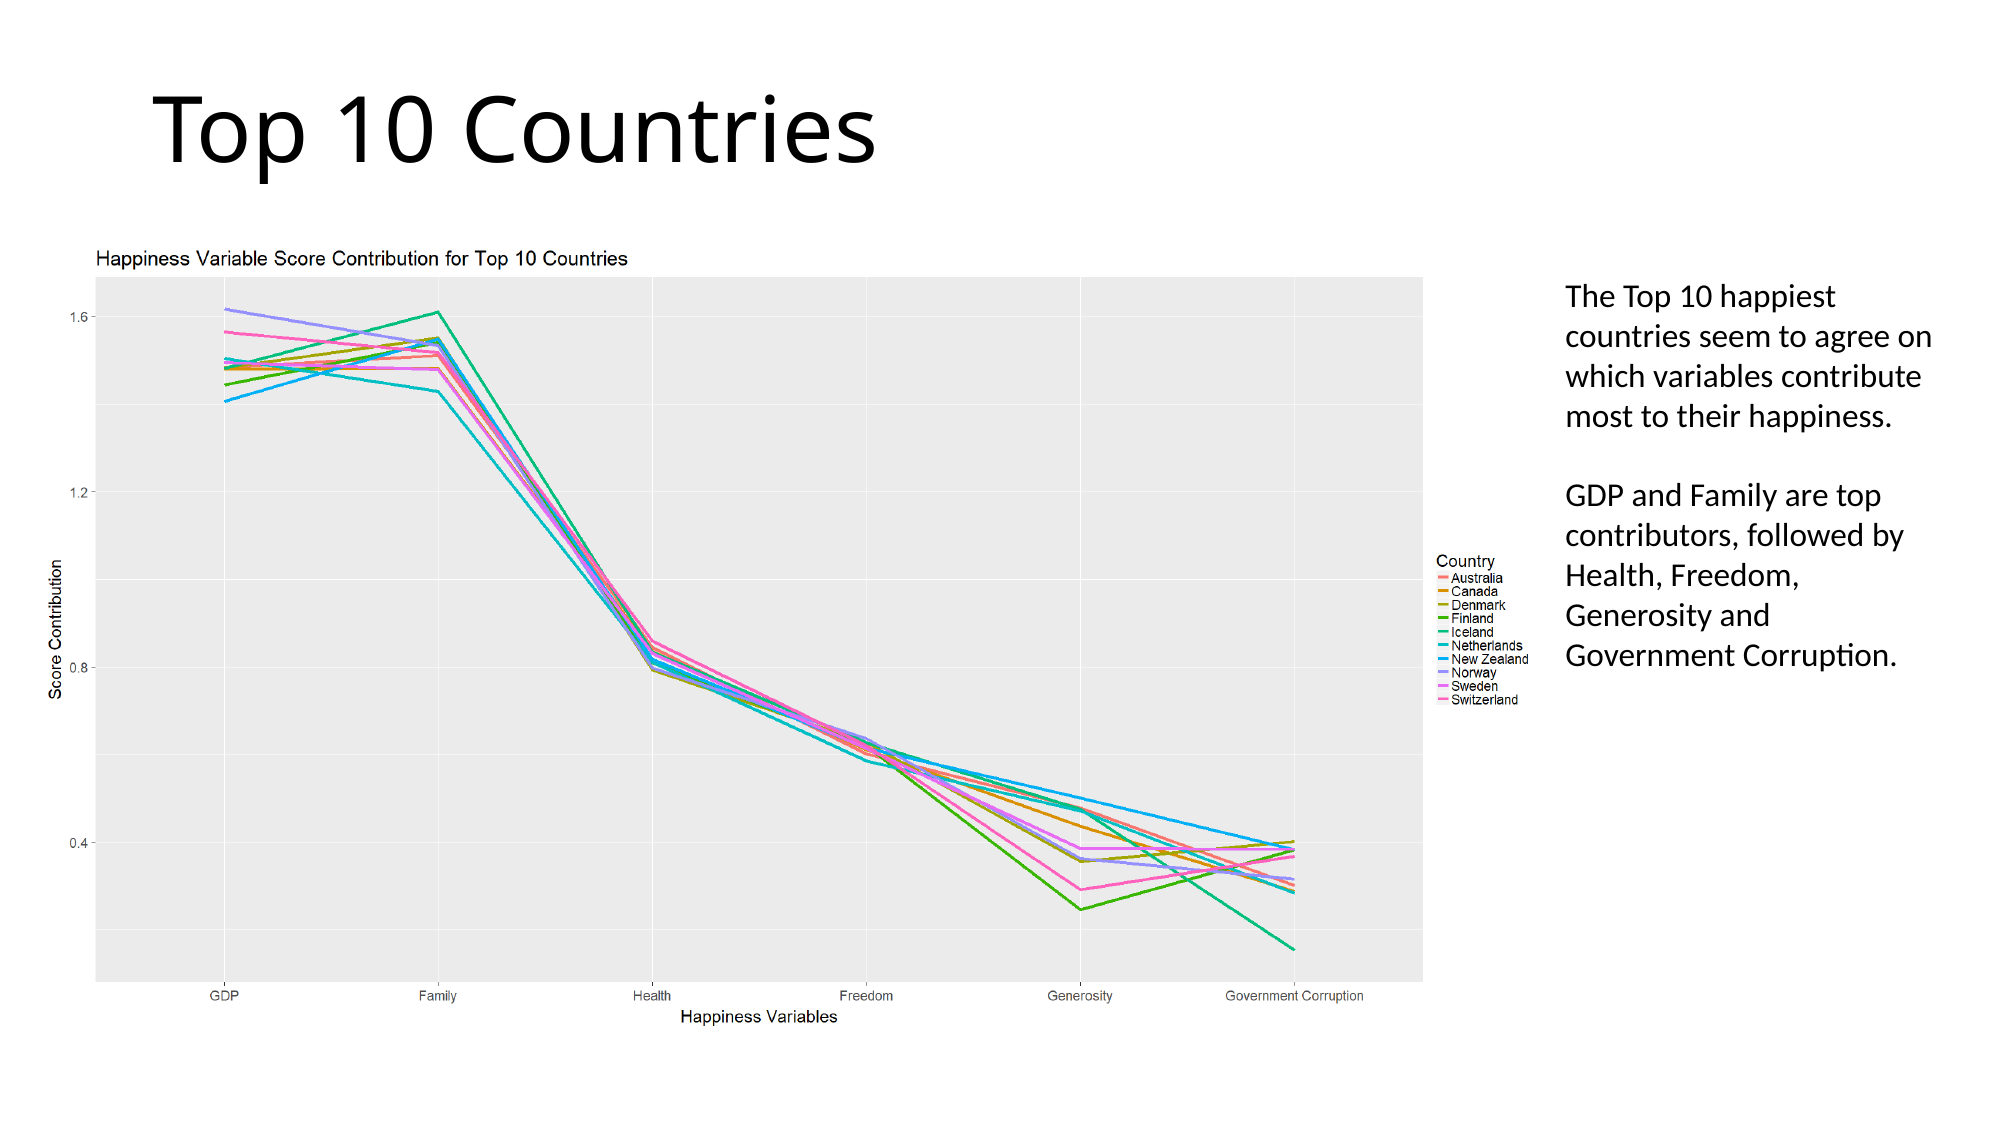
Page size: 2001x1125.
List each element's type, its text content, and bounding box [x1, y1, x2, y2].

text_box The Top 10 happiest countries seem to agree on which variables contribute most to their happiness. GDP and Family are top contributors, followed by Health, Freedom, Generosity and Government Corruption. [1550, 266, 1961, 681]
picture [39, 241, 1542, 1032]
title Top 10 Countries [137, 24, 1863, 242]
